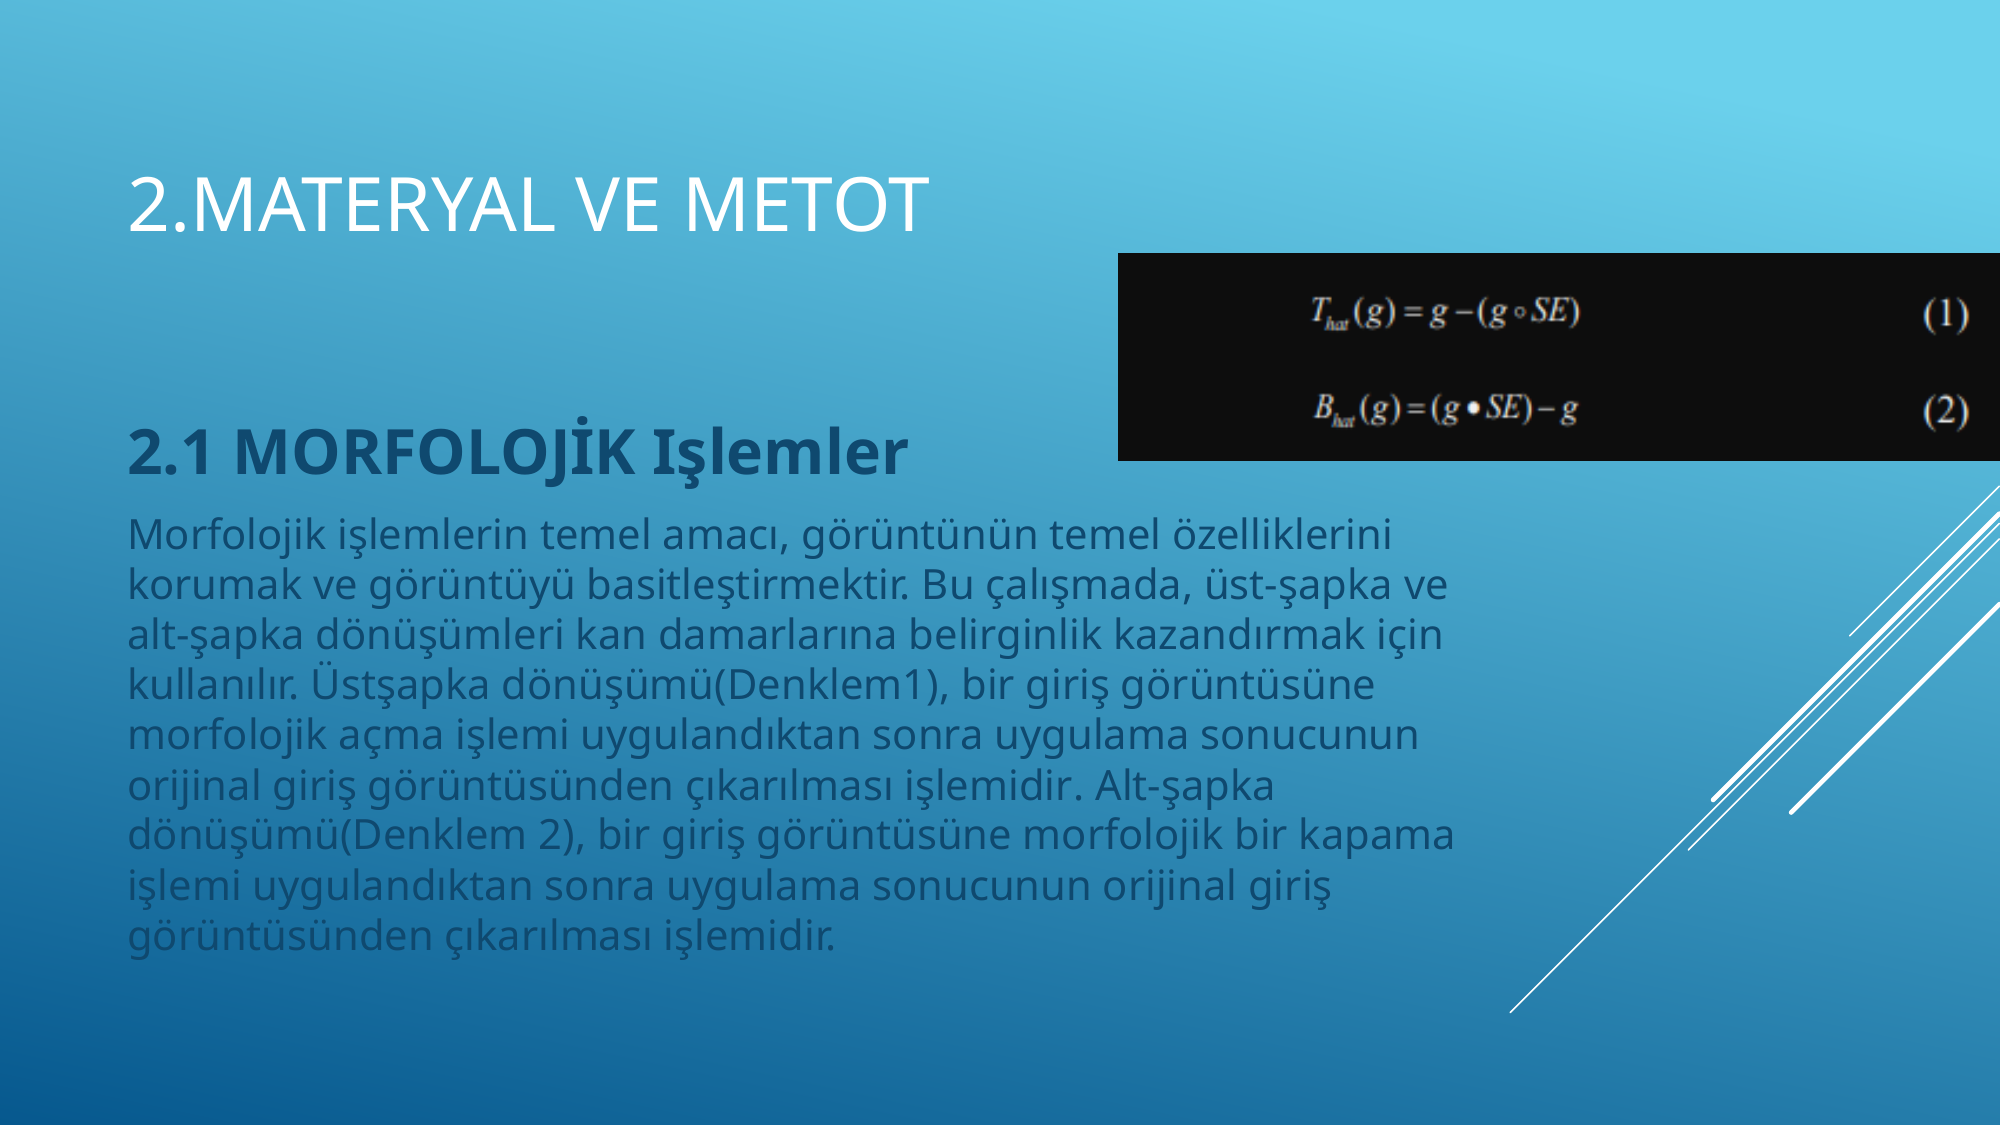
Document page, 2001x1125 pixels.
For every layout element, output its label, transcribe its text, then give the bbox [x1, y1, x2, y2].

title 2.Materyal ve metot [112, 78, 1513, 326]
picture [1118, 253, 2000, 461]
list 2.1 MORFOLOJİK Işlemler Morfolojik işlemlerin temel amacı, görüntünün temel özelliklerini korumak ve görüntüyü basitleştirmektir. Bu çalışmada, üst-şapka ve alt-şapka dönüşümleri kan damarlarına belirginlik kazandırmak için kullanılır. Üstşapka dönüşümü(Denklem1), bir giriş görüntüsüne morfolojik açma işlemi uygulandıktan sonra uygulama sonucunun orijinal giriş görüntüsünden çıkarılması işlemidir. Alt-şapka dönüşümü(Denklem 2), bir giriş görüntüsüne morfolojik bir kapama işlemi uygulandıktan sonra uygulama sonucunun orijinal giriş görüntüsünden çıkarılması işlemidir. [112, 388, 1513, 982]
